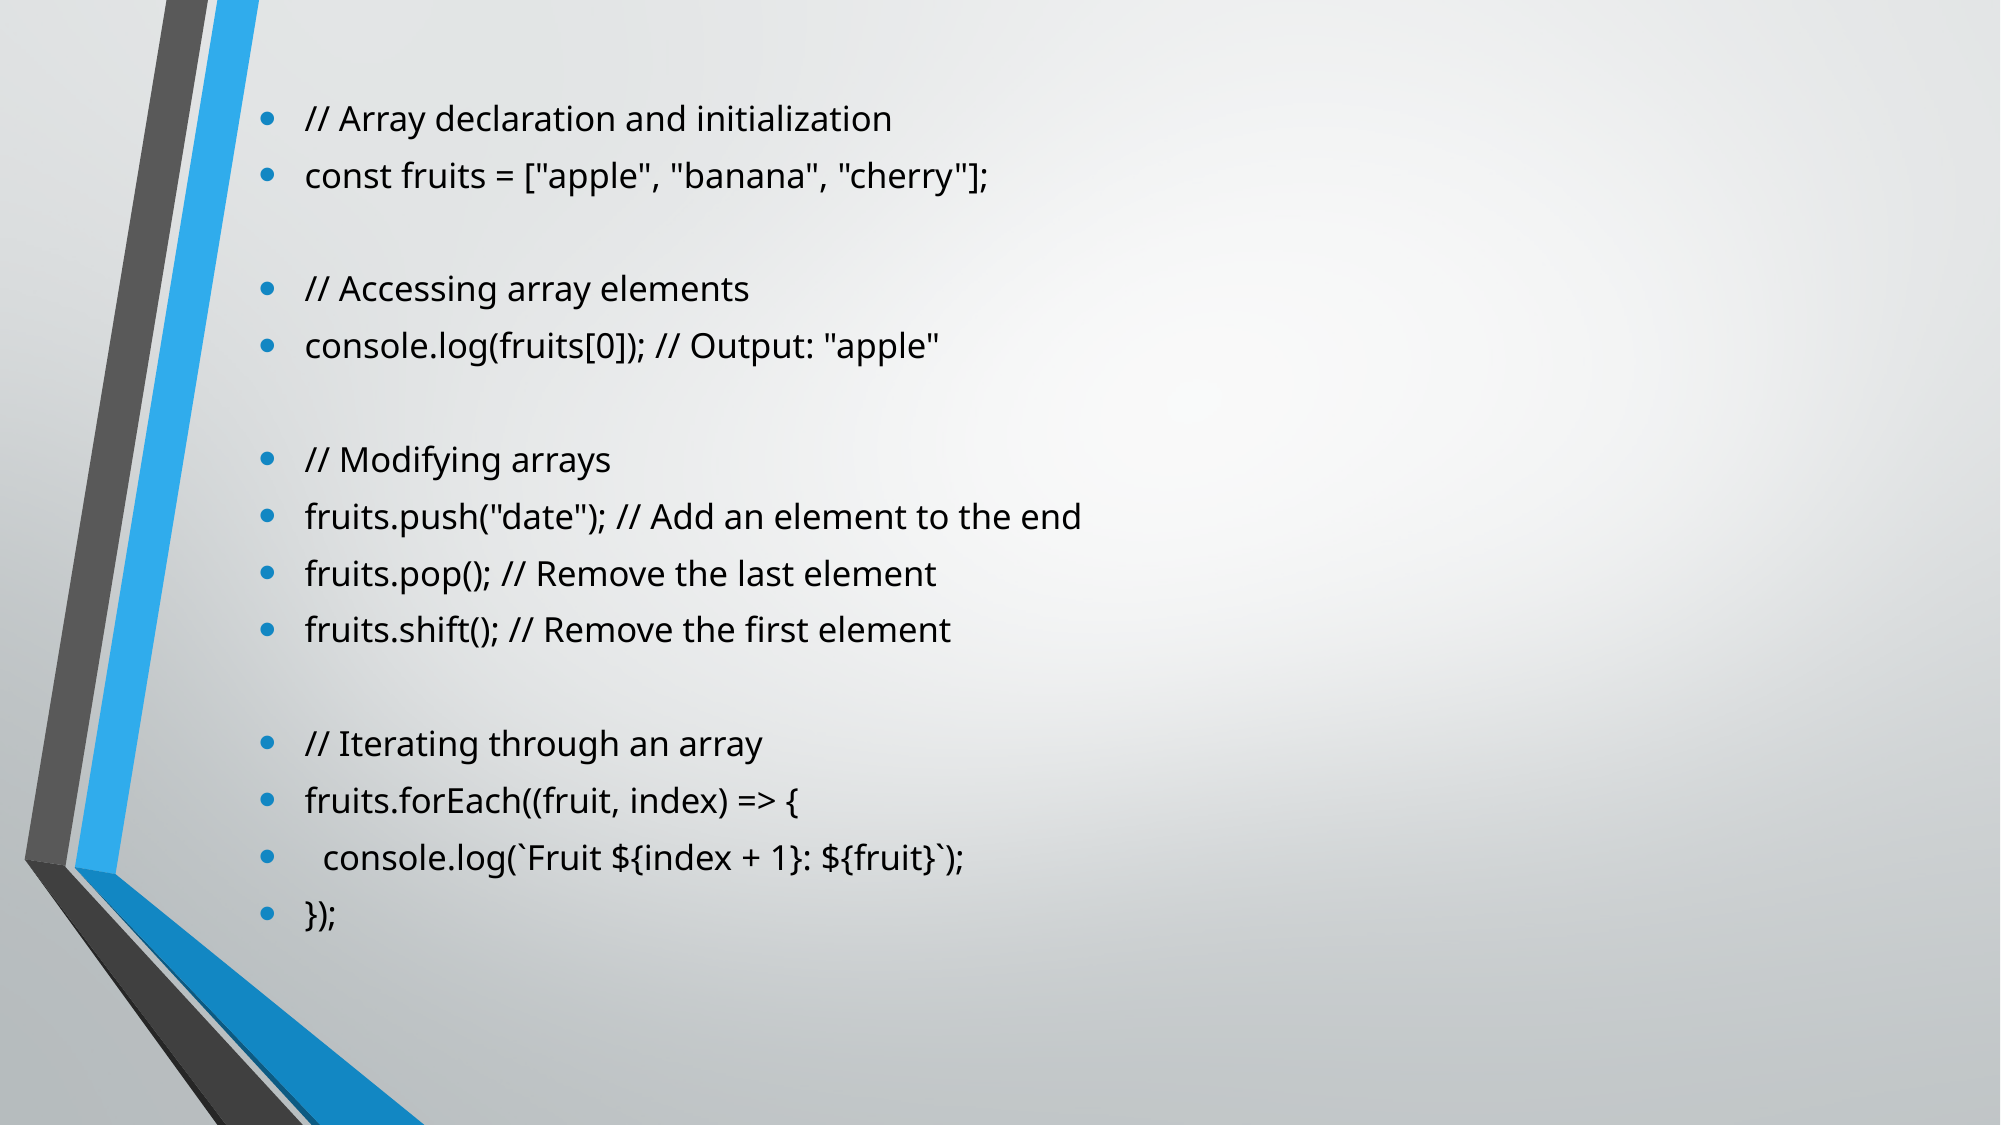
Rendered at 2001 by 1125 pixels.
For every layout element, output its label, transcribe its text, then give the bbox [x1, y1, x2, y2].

list // Array declaration and initialization const fruits = ["apple", "banana", "cherry"]; // Accessing array elements console.log(fruits[0]); // Output: "apple" // Modifying arrays fruits.push("date"); // Add an element to the end fruits.pop(); // Remove the last element fruits.shift(); // Remove the first element // Iterating through an array fruits.forEach((fruit, index) => { console.log(`Fruit ${index + 1}: ${fruit}`); }); [243, 89, 1887, 950]
